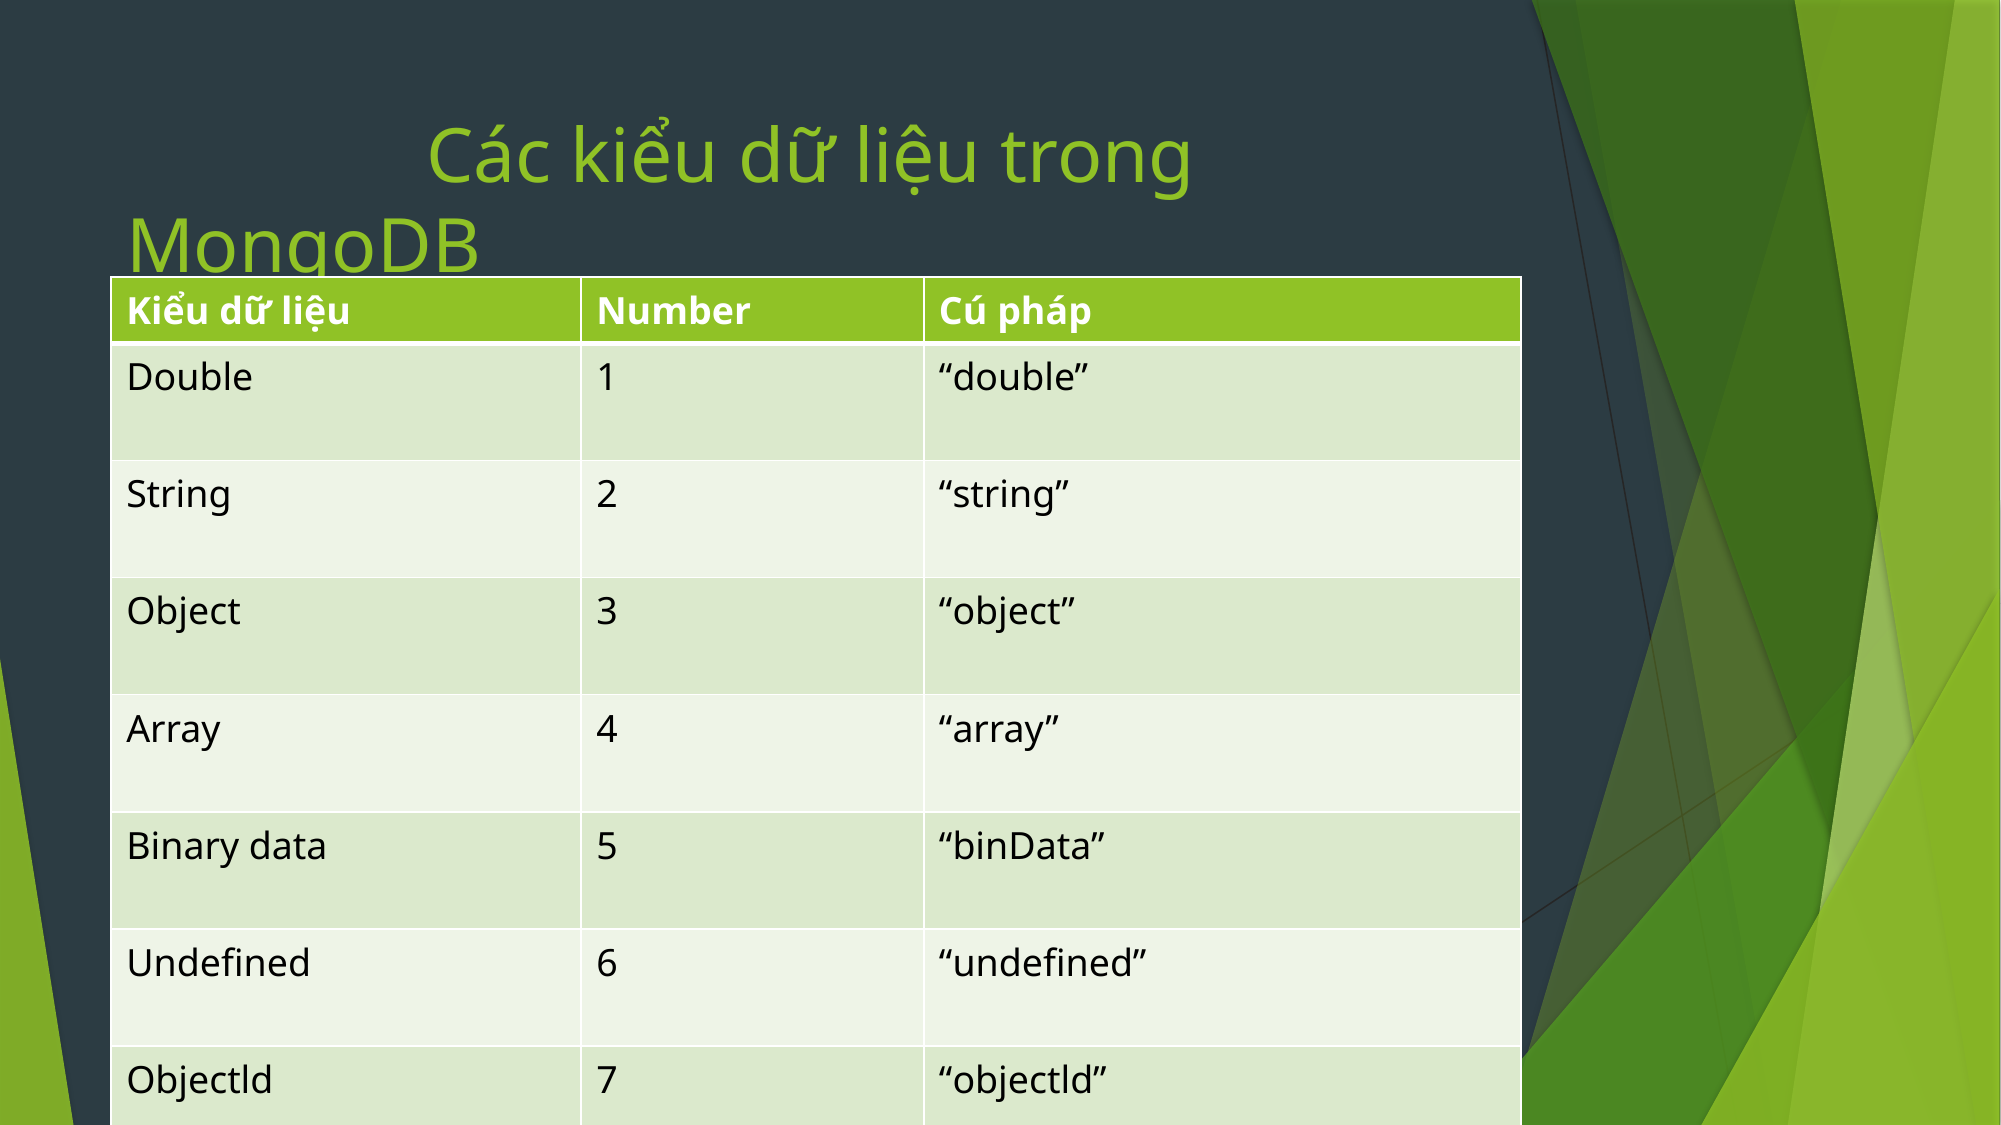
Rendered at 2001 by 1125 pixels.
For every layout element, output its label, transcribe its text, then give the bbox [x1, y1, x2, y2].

table_cell Binary data [112, 813, 580, 928]
table_cell “objectld” [925, 1047, 1520, 1125]
table_cell 4 [582, 695, 923, 811]
table_cell Array [112, 695, 580, 811]
title Các kiểu dữ liệu trong MongoDB [111, 99, 1522, 276]
table_cell “array” [925, 695, 1520, 811]
table_cell String [112, 461, 580, 577]
table_cell 7 [582, 1047, 923, 1125]
table_cell 6 [582, 930, 923, 1045]
table_cell 2 [582, 461, 923, 577]
table_cell “binData” [925, 813, 1520, 928]
table_header Cú pháp [925, 278, 1520, 341]
table_cell Objectld [112, 1047, 580, 1125]
table_cell Undefined [112, 930, 580, 1045]
table_header Kiểu dữ liệu [112, 278, 580, 341]
table_header Number [582, 278, 923, 341]
table_cell 3 [582, 578, 923, 694]
table_cell Double [112, 346, 580, 460]
table_cell 1 [582, 346, 923, 460]
table_cell “string” [925, 461, 1520, 577]
table_cell 5 [582, 813, 923, 928]
table_cell “double” [925, 346, 1520, 460]
table_cell Object [112, 578, 580, 694]
table_cell “undefined” [925, 930, 1520, 1045]
table_cell “object” [925, 578, 1520, 694]
